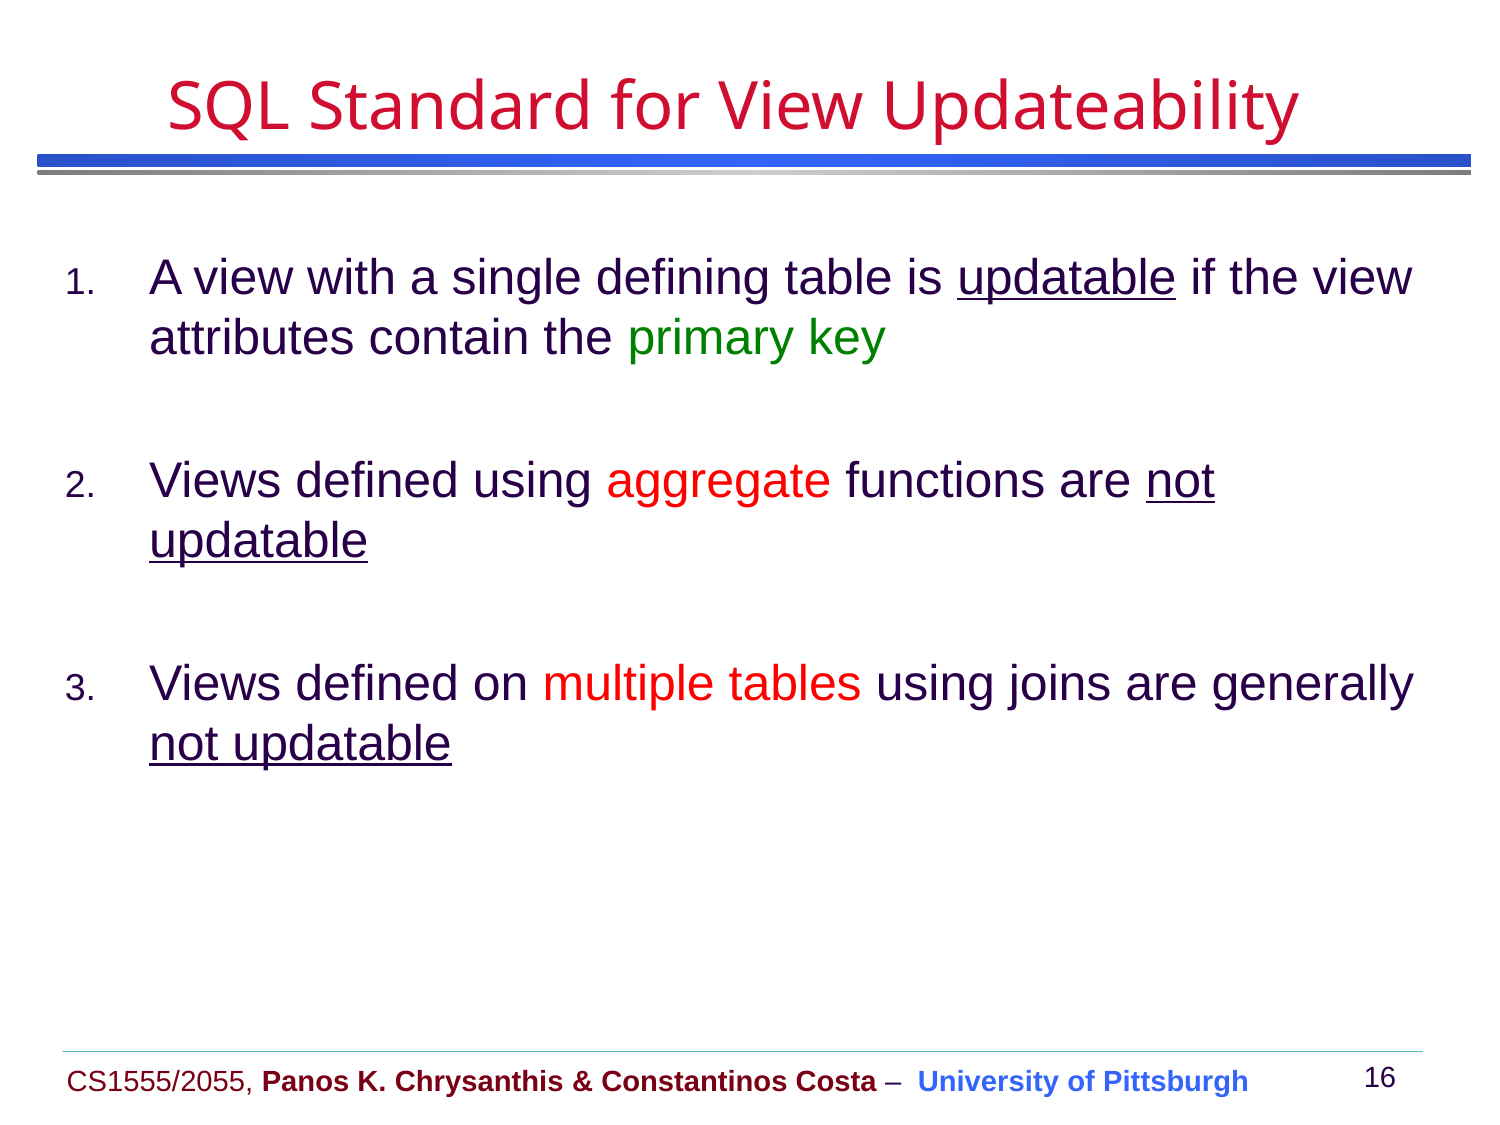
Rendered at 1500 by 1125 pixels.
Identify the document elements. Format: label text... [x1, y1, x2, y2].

title SQL Standard for View Updateability [0, 62, 1486, 150]
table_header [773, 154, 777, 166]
list A view with a single defining table is updatable if the view attributes contain the primary key Views defined using aggregate functions are not updatable Views defined on multiple tables using joins are generally not updatable [50, 237, 1458, 1000]
